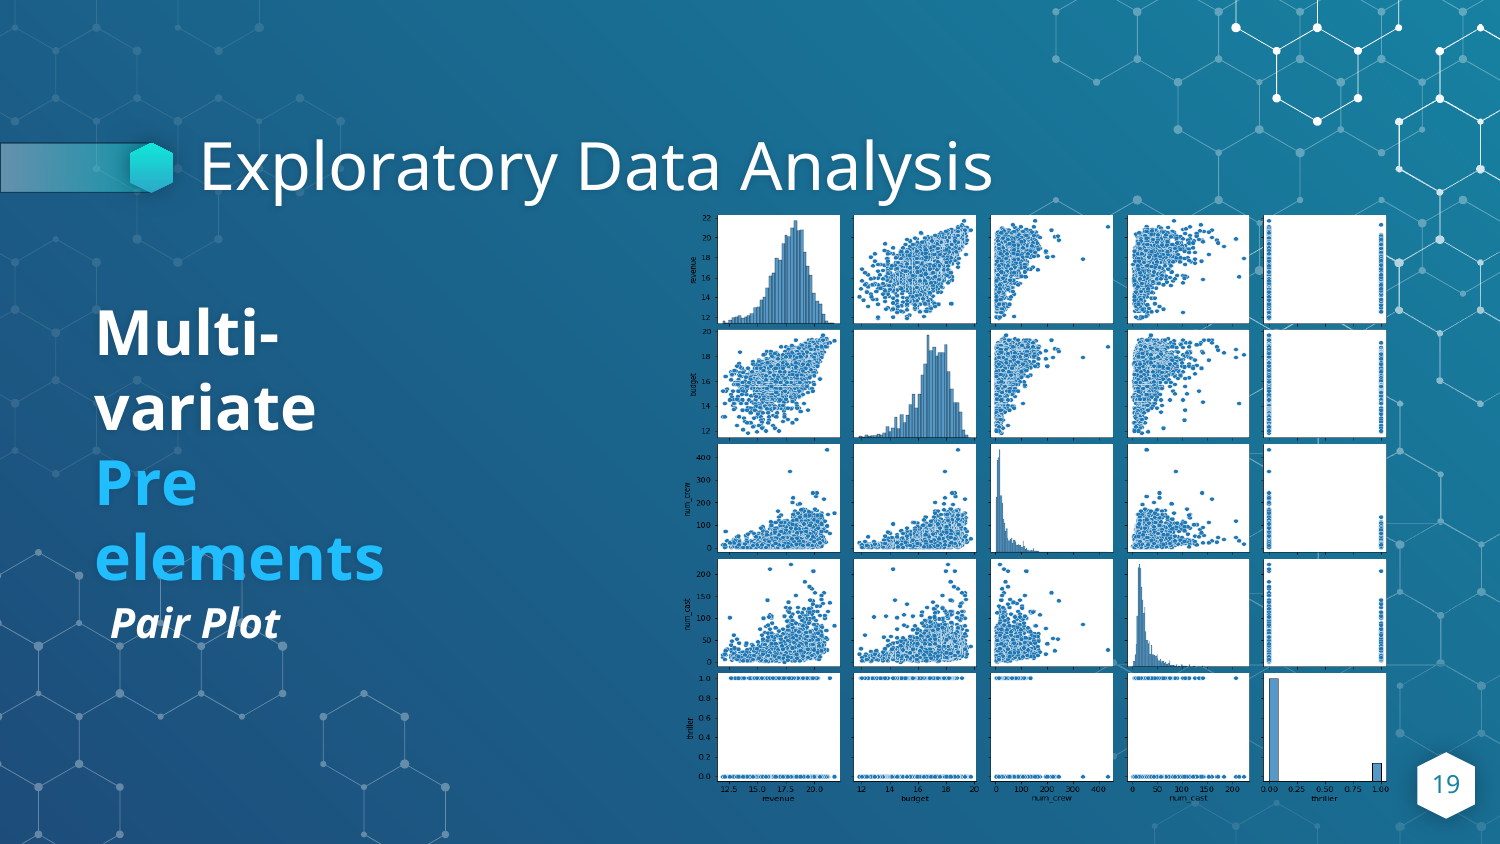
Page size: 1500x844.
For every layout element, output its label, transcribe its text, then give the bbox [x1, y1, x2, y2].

list Multi-variate Pre elements [94, 293, 476, 437]
title Exploratory Data Analysis [198, 140, 1302, 198]
text_box Pair Plot [94, 581, 656, 662]
slide_number ‹#› [1417, 752, 1475, 819]
picture [678, 210, 1395, 807]
